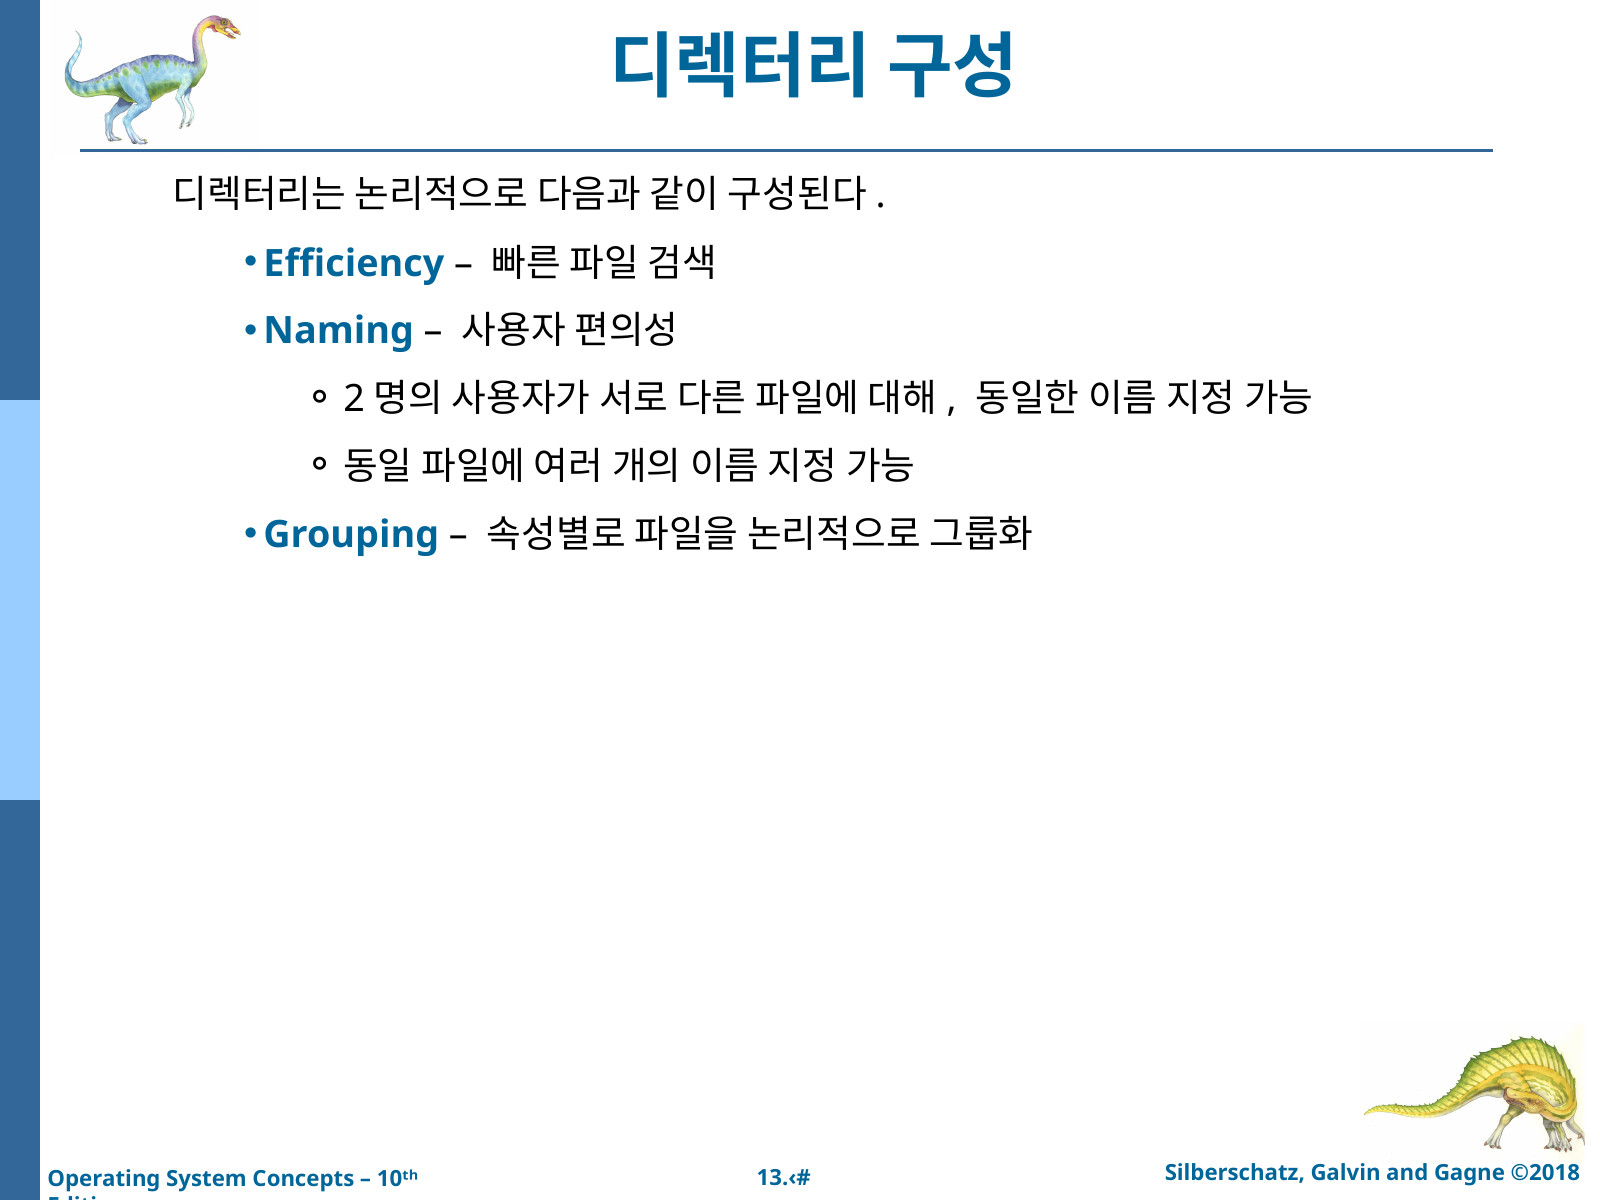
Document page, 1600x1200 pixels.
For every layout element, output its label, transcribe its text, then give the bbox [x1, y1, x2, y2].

text_box 13.‹#› [753, 1163, 815, 1200]
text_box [78, 148, 1496, 153]
text_box [1360, 1023, 1585, 1163]
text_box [0, 0, 41, 399]
text_box Silberschatz, Galvin and Gagne ©2018 [1150, 1158, 1596, 1186]
text_box 디렉터리는 논리적으로 다음과 같이 구성된다. [172, 169, 1401, 215]
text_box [0, 799, 41, 1200]
text_box [49, 0, 260, 159]
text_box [0, 399, 41, 799]
text_box 디렉터리 구성 [151, 20, 1477, 106]
text_box Efficiency – 빠른 파일 검색 Naming – 사용자 편의성 2명의 사용자가 서로 다른 파일에 대해, 동일한 이름 지정 가능 동일 파일에 여러 개의 이름 지정 가능 Grouping – 속성별로 파일을 논리적으로 그룹화 [225, 215, 1400, 556]
text_box Operating System Concepts – 10ᵗʰ Edition [47, 1164, 496, 1200]
